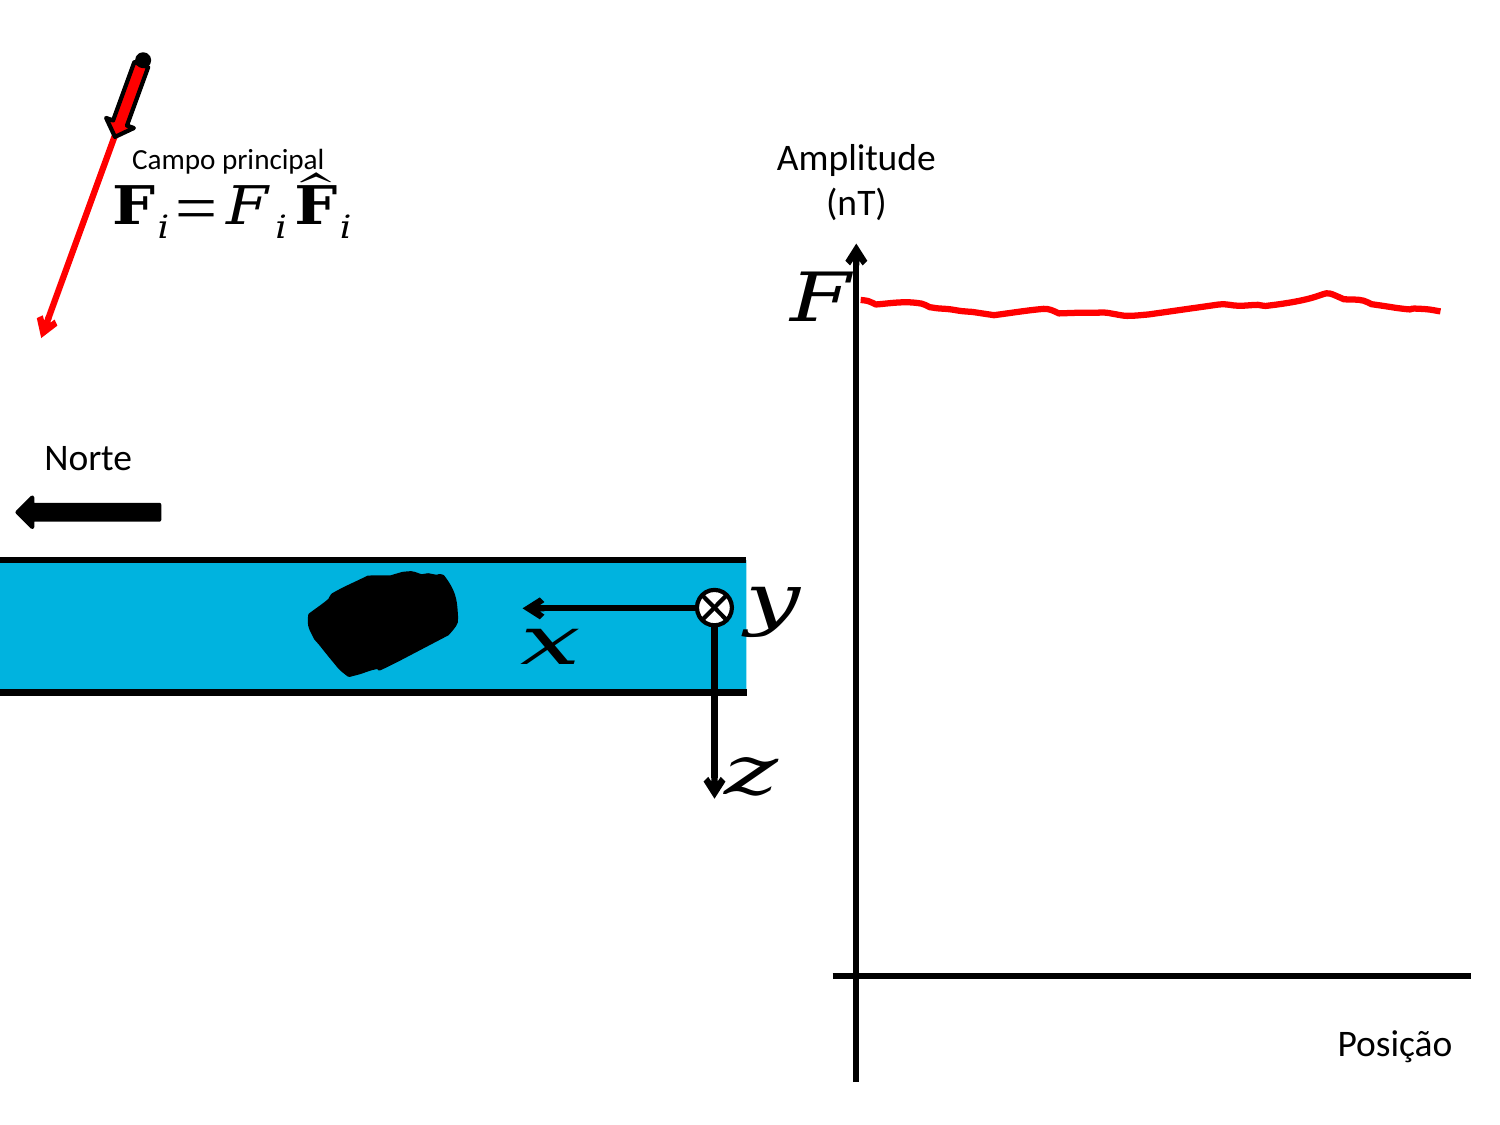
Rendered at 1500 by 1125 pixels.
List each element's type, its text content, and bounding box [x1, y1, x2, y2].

text_box [104, 60, 151, 133]
text_box Posição [1322, 1011, 1483, 1072]
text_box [17, 424, 160, 528]
text_box Campo principal [108, 133, 349, 183]
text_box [0, 559, 748, 693]
text_box [860, 292, 1441, 317]
text_box Amplitude (nT) [750, 125, 963, 231]
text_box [513, 562, 810, 811]
text_box [135, 52, 152, 69]
